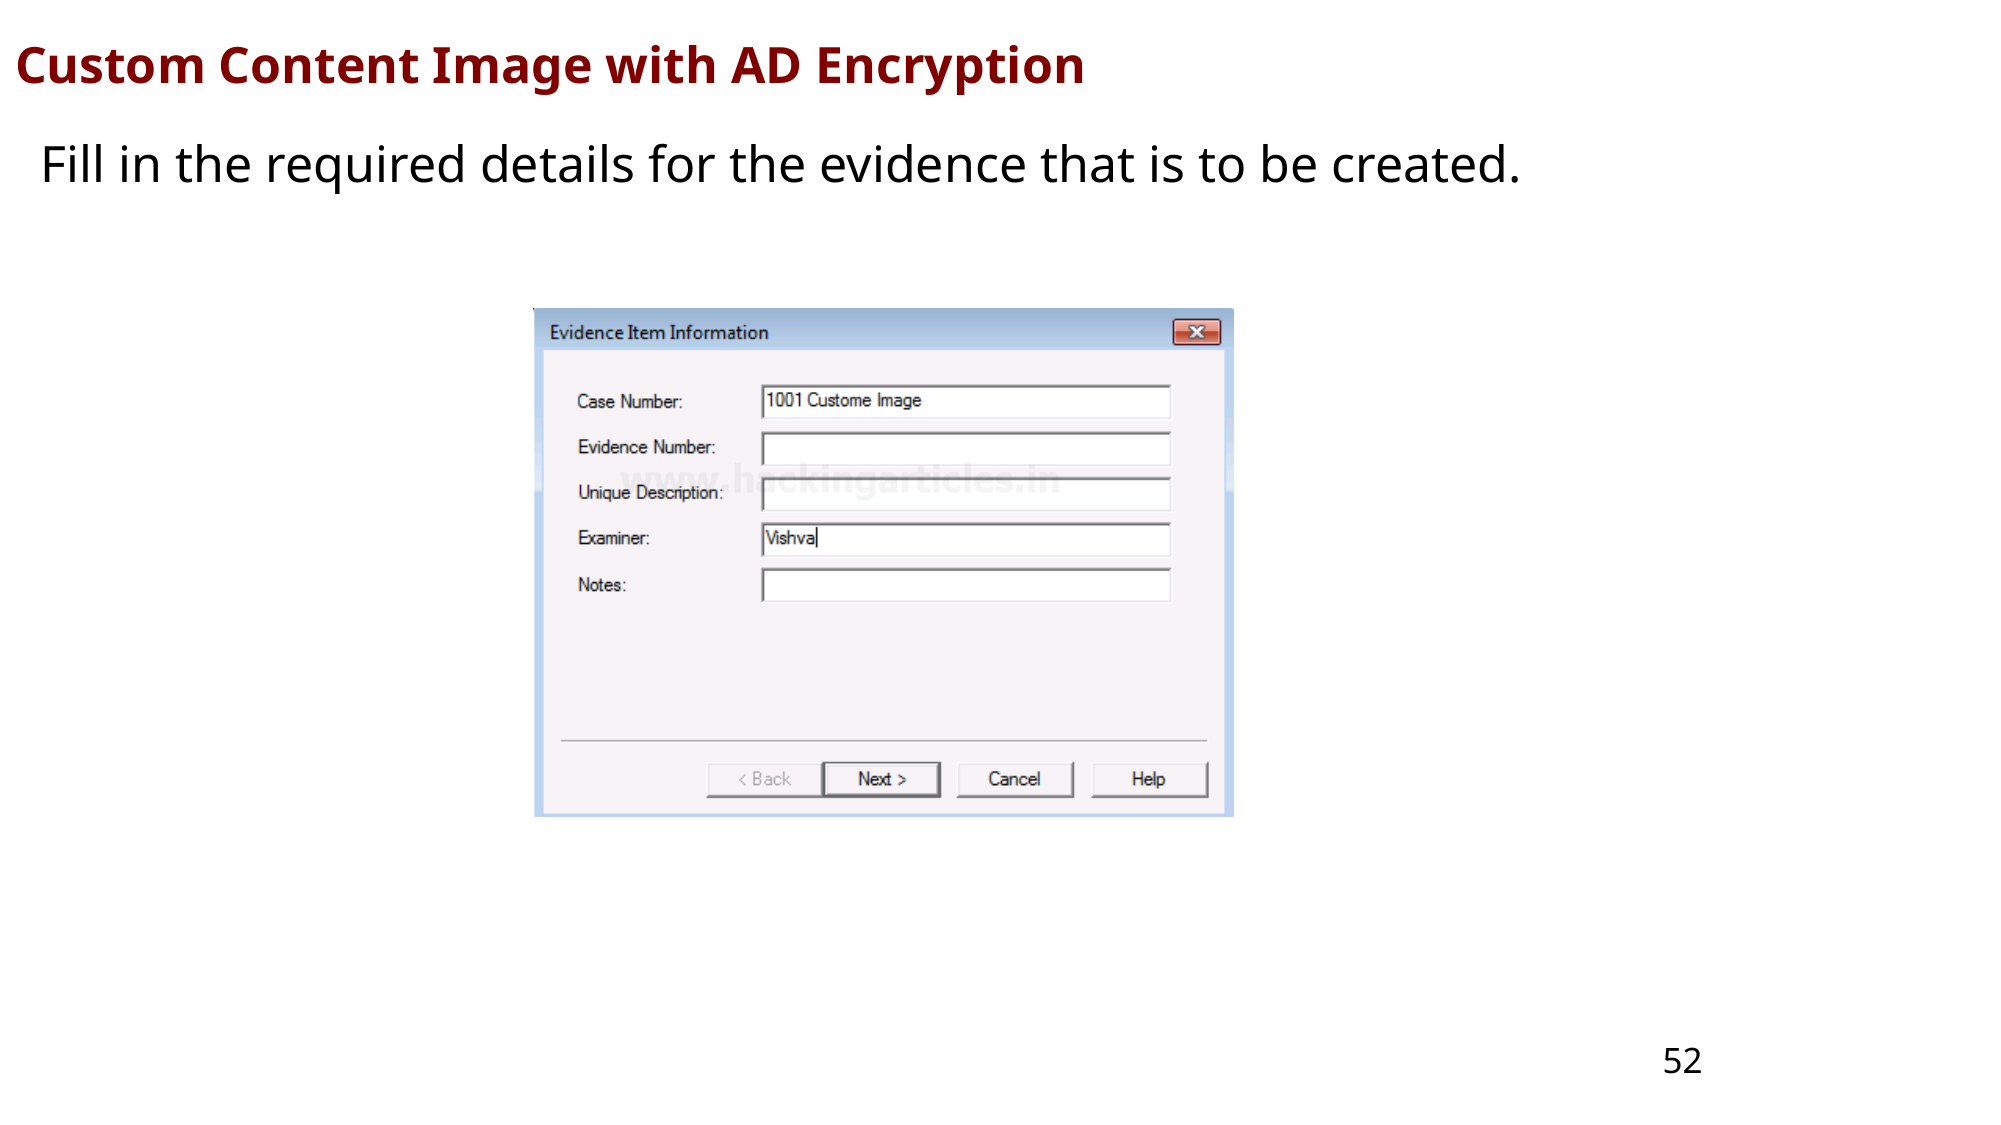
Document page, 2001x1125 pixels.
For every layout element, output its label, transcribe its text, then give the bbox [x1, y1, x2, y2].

text_box Fill in the required details for the evidence that is to be created. [26, 124, 1924, 200]
text_box 52 [1666, 1031, 1718, 1087]
picture [533, 308, 1234, 817]
text_box Custom Content Image with AD Encryption [0, 25, 1974, 101]
